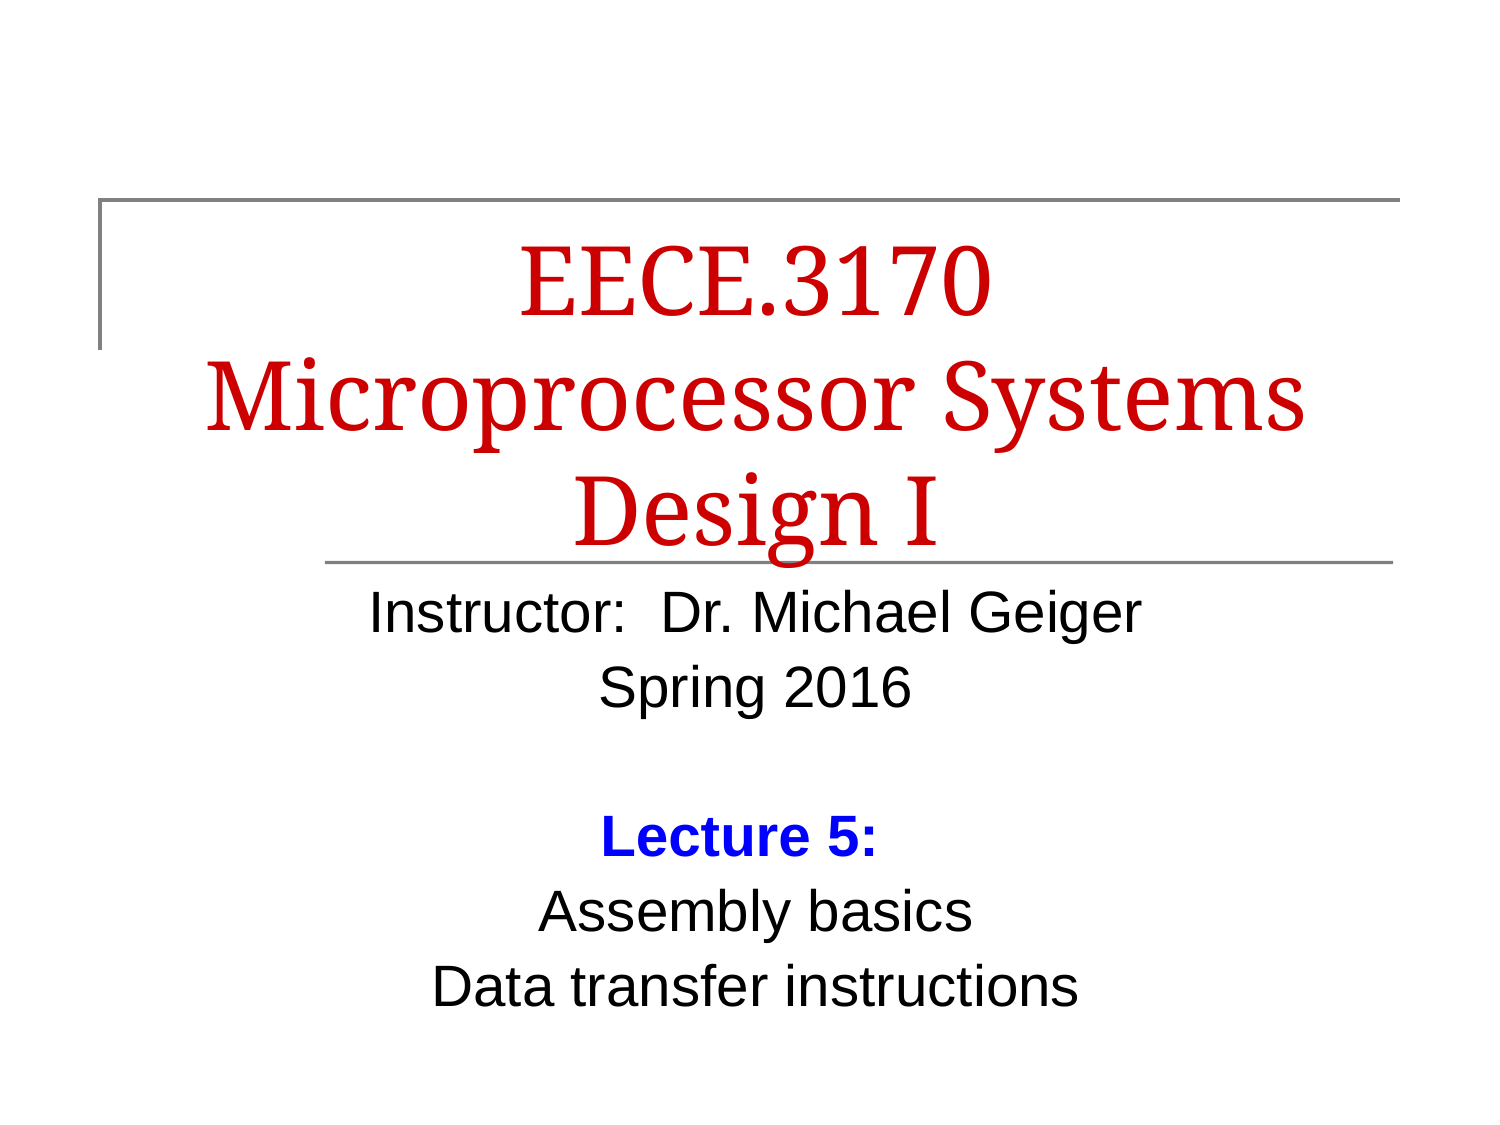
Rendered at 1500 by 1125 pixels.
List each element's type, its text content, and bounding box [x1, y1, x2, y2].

title EECE.3170 Microprocessor Systems Design I [112, 212, 1401, 563]
subtitle Instructor: Dr. Michael Geiger Spring 2016 Lecture 5: Assembly basics Data transfer instructions [112, 575, 1400, 1075]
